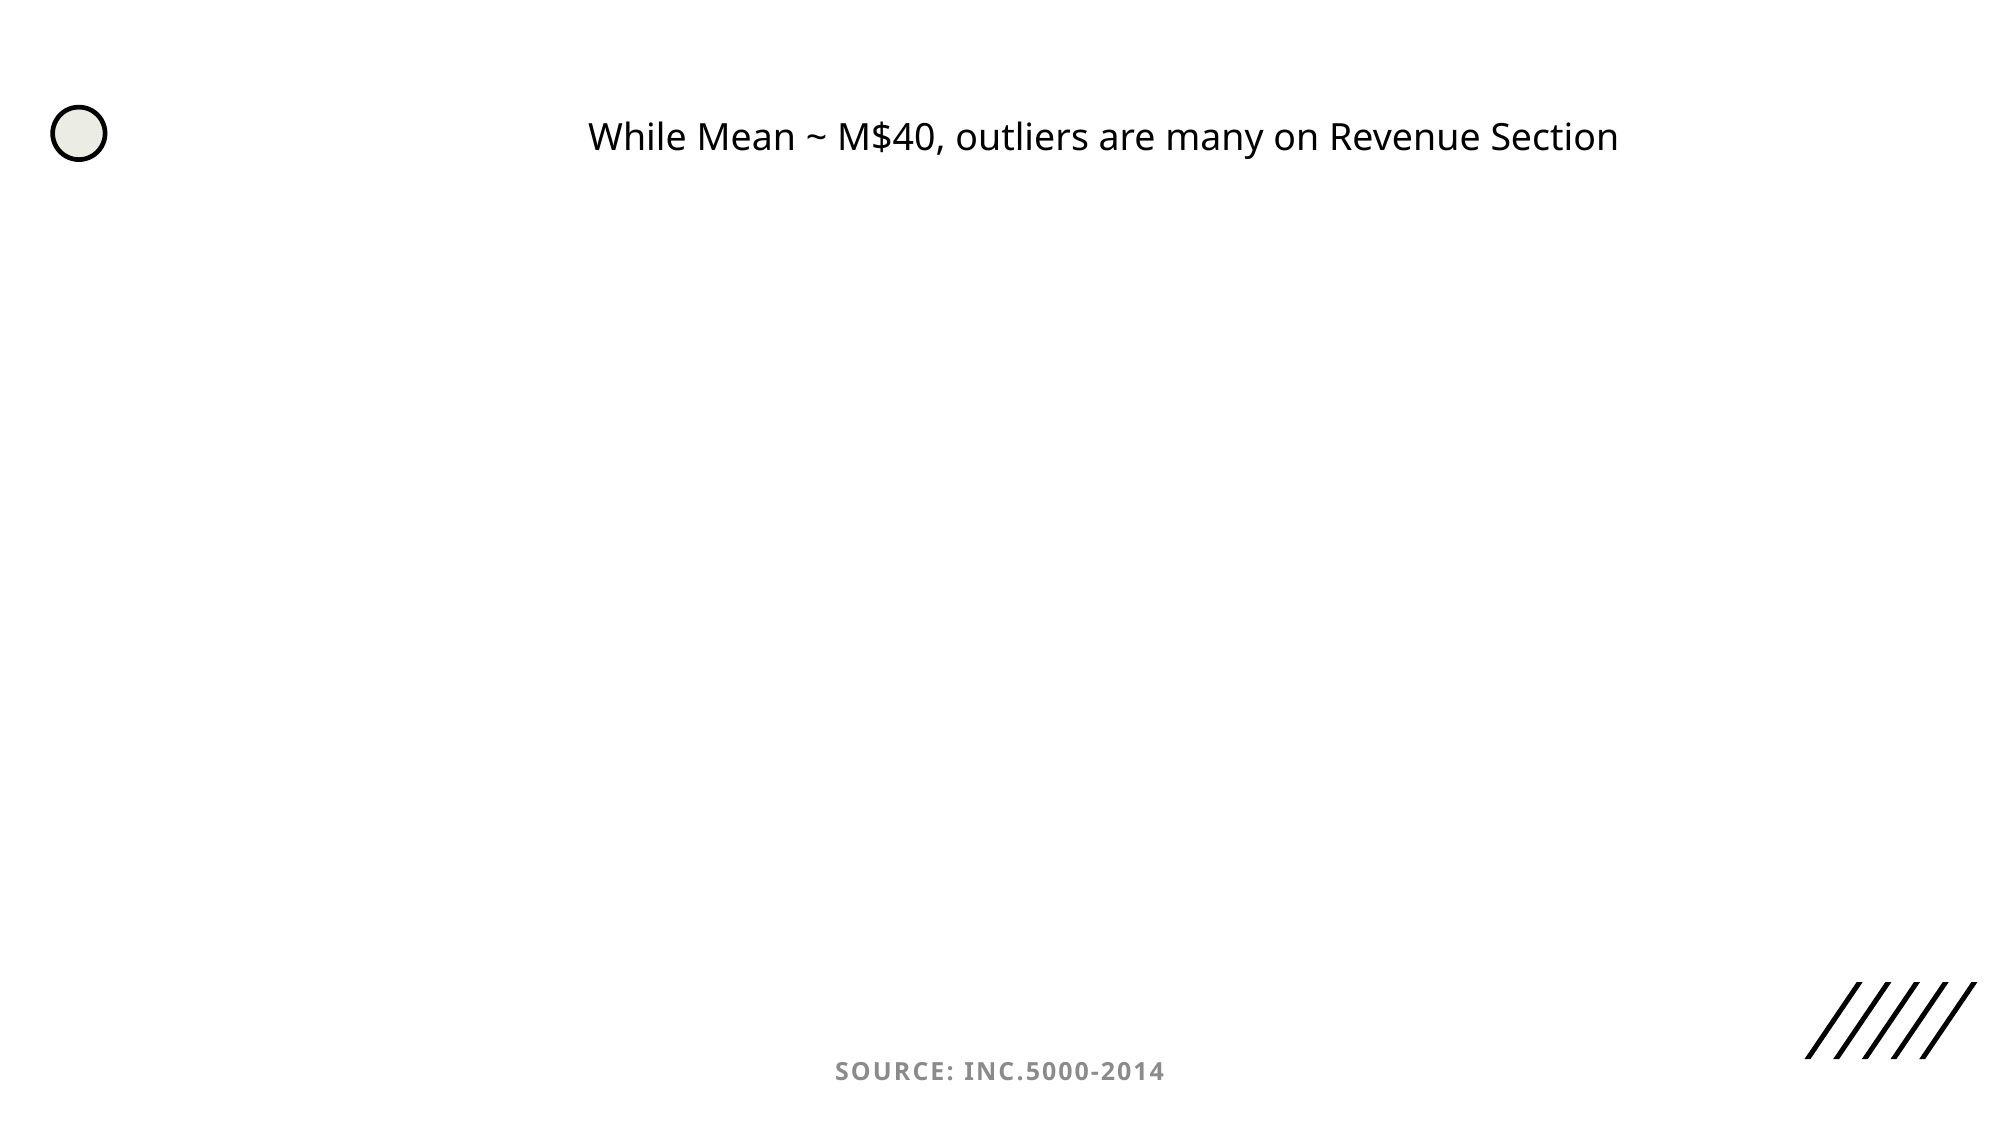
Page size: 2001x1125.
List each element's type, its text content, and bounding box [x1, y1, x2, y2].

text_box While Mean ~ M$40, outliers are many on Revenue Section [423, 105, 1761, 166]
footer Source: INC.5000-2014 [662, 1042, 1338, 1103]
